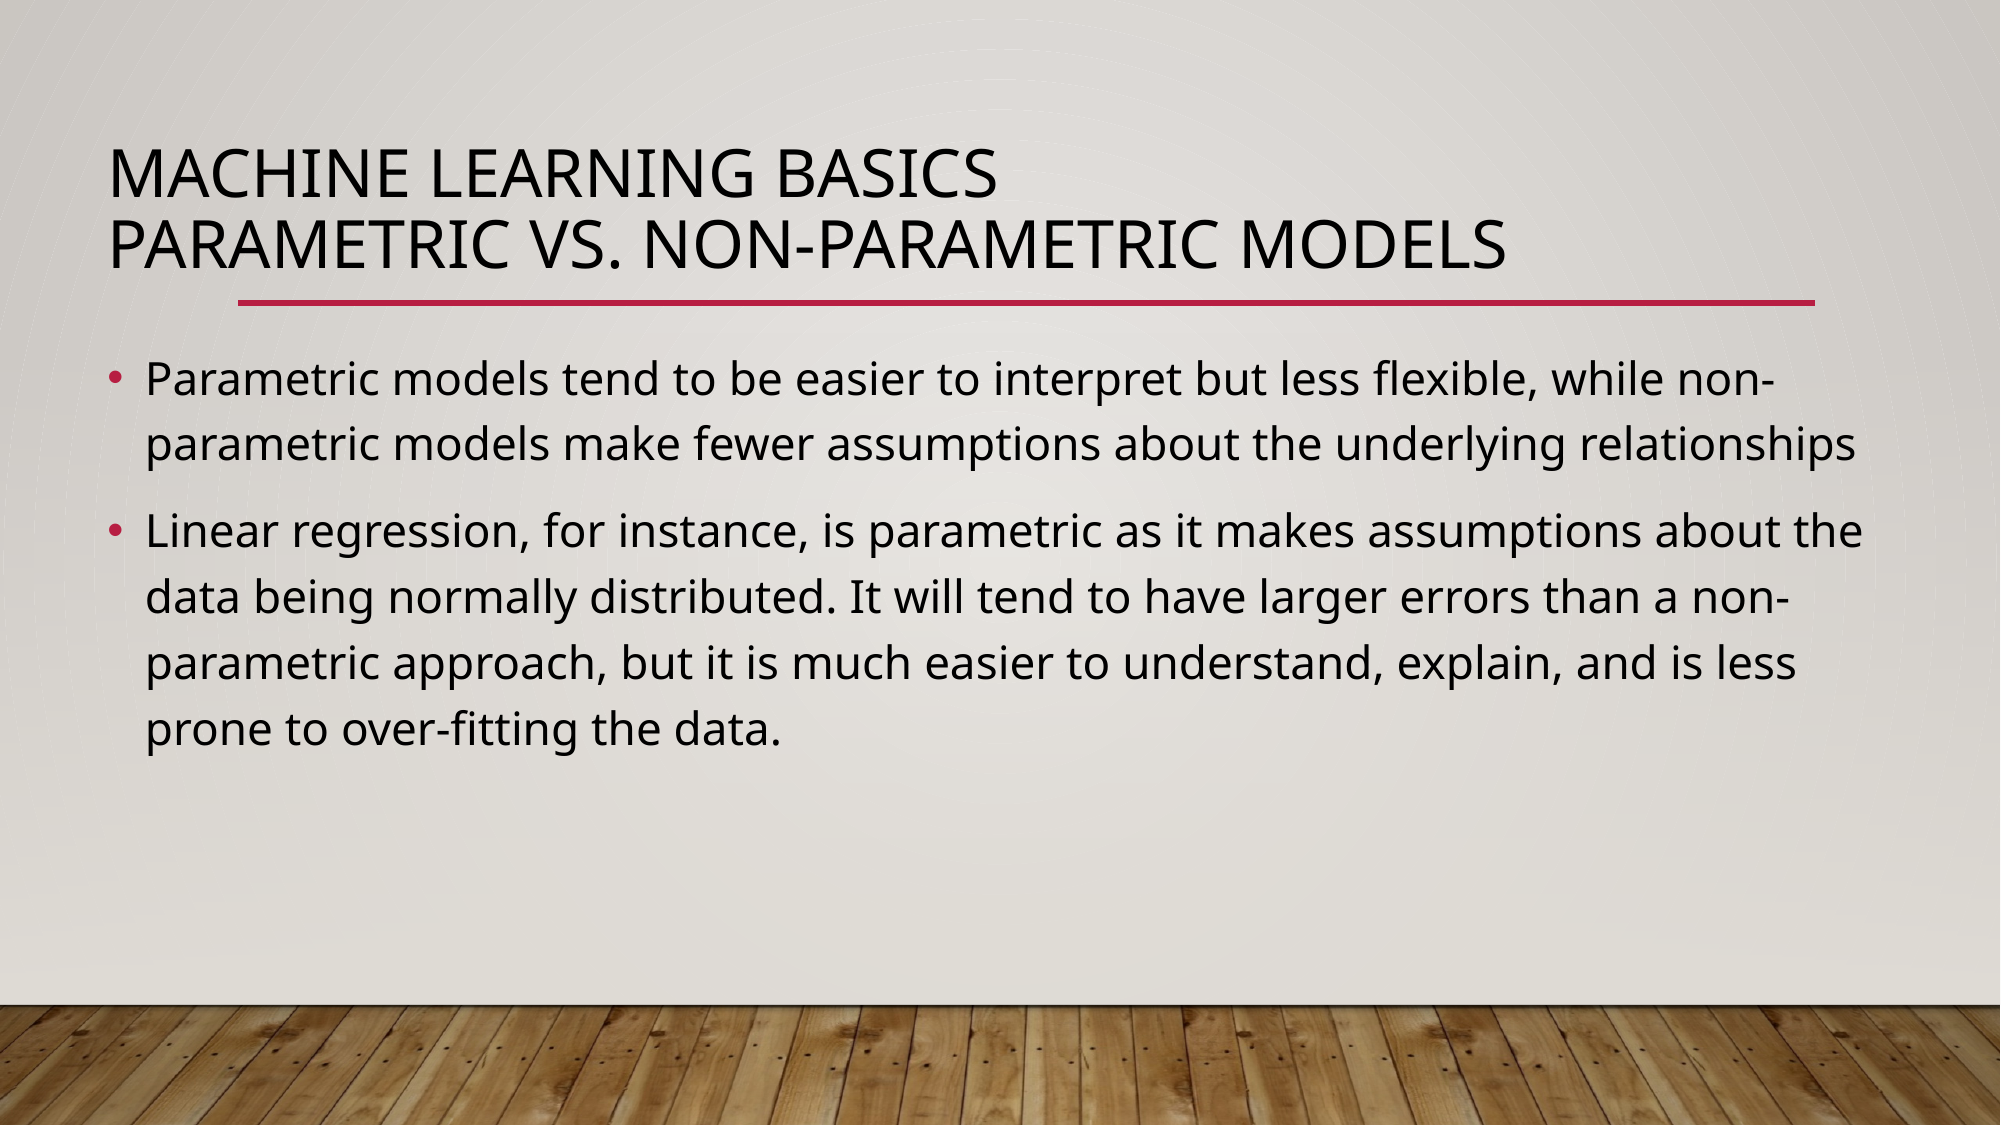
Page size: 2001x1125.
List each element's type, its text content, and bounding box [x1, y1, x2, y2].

list Parametric models tend to be easier to interpret but less flexible, while non-parametric models make fewer assumptions about the underlying relationships Linear regression, for instance, is parametric as it makes assumptions about the data being normally distributed. It will tend to have larger errors than a non-parametric approach, but it is much easier to understand, explain, and is less prone to over-fitting the data. [92, 330, 1903, 983]
picture [0, 1005, 2000, 1125]
title Machine learning basics parametric vs. non-parametric MODELS [92, 131, 1903, 305]
